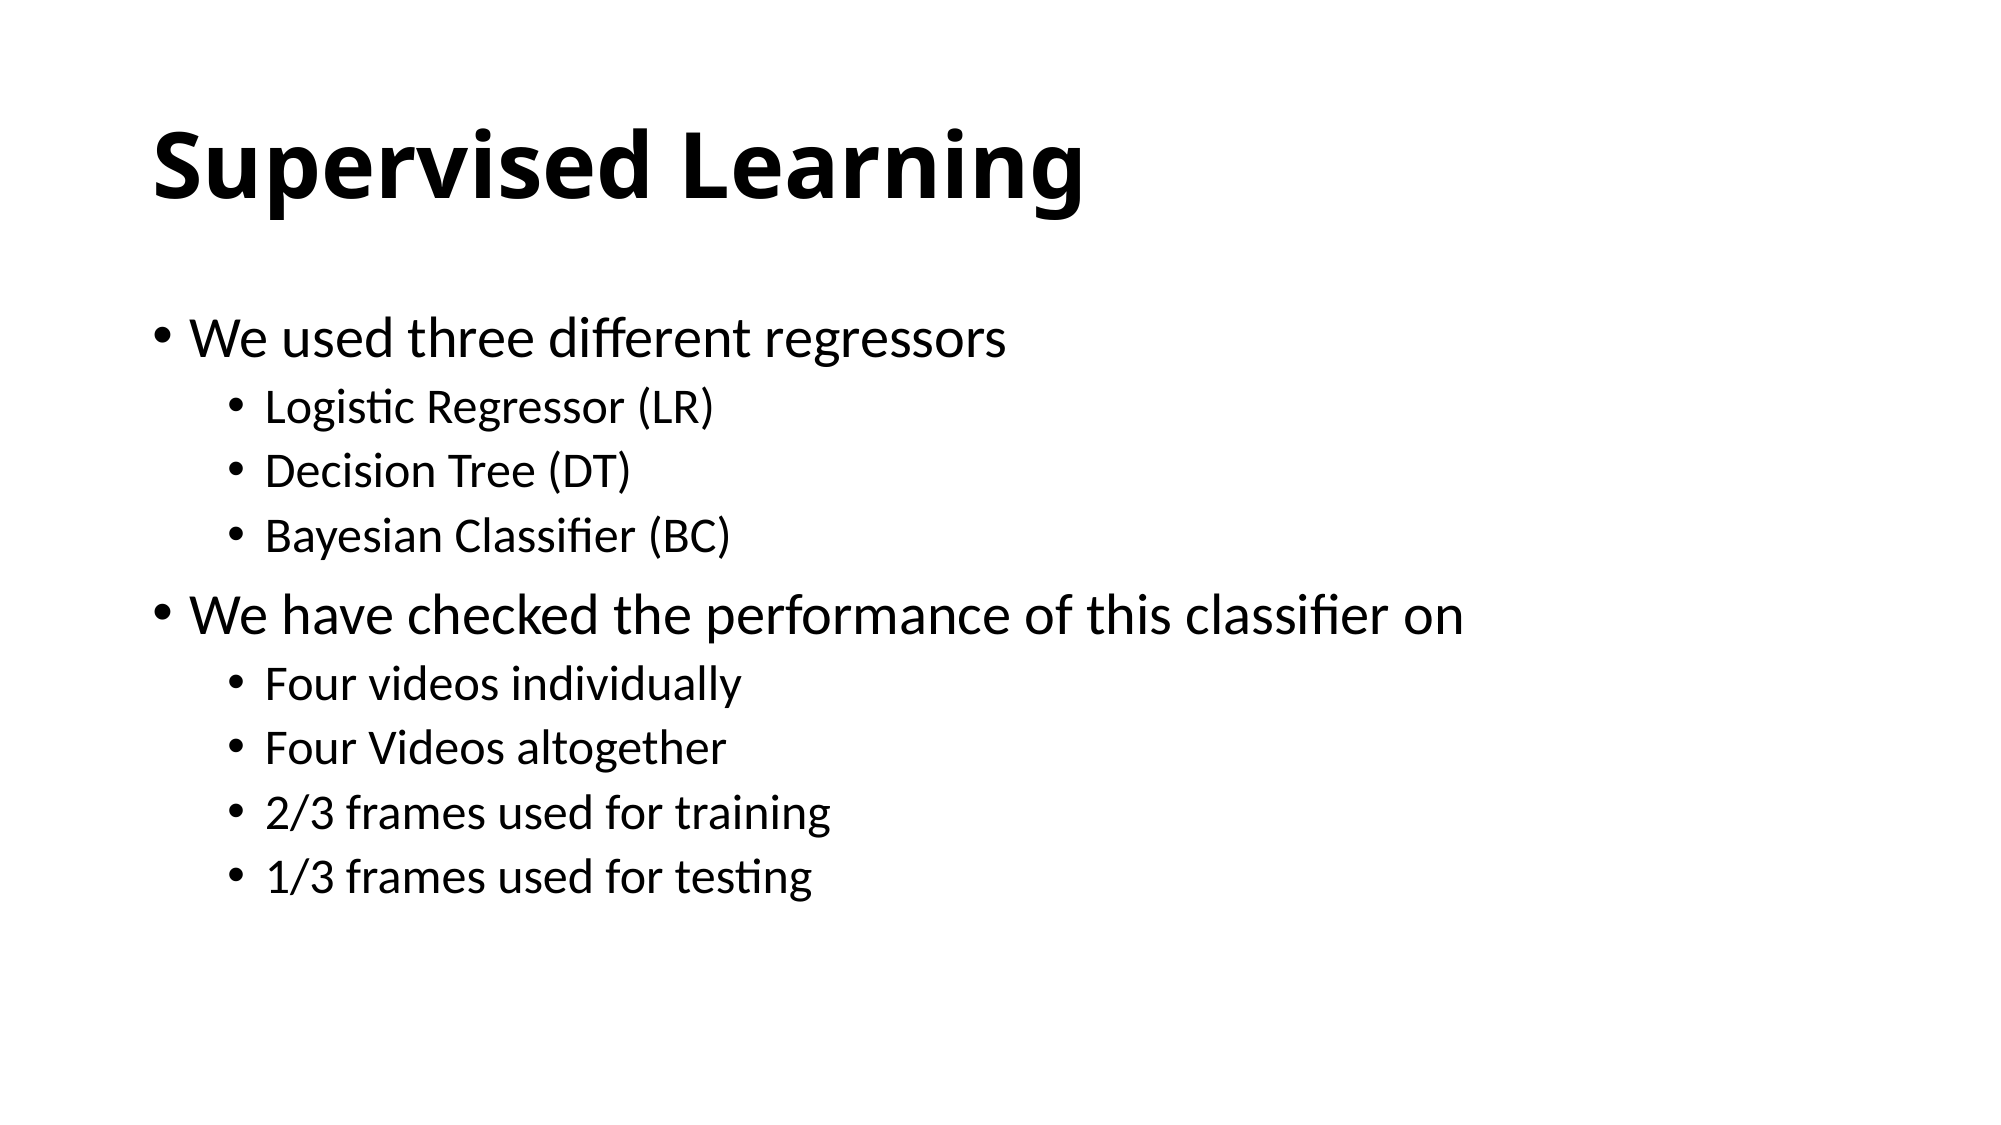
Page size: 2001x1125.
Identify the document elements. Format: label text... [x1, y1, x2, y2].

title Supervised Learning [137, 59, 1863, 278]
list We used three different regressors Logistic Regressor (LR) Decision Tree (DT) Bayesian Classifier (BC) We have checked the performance of this classifier on Four videos individually Four Videos altogether 2/3 frames used for training 1/3 frames used for testing [137, 299, 1863, 1014]
